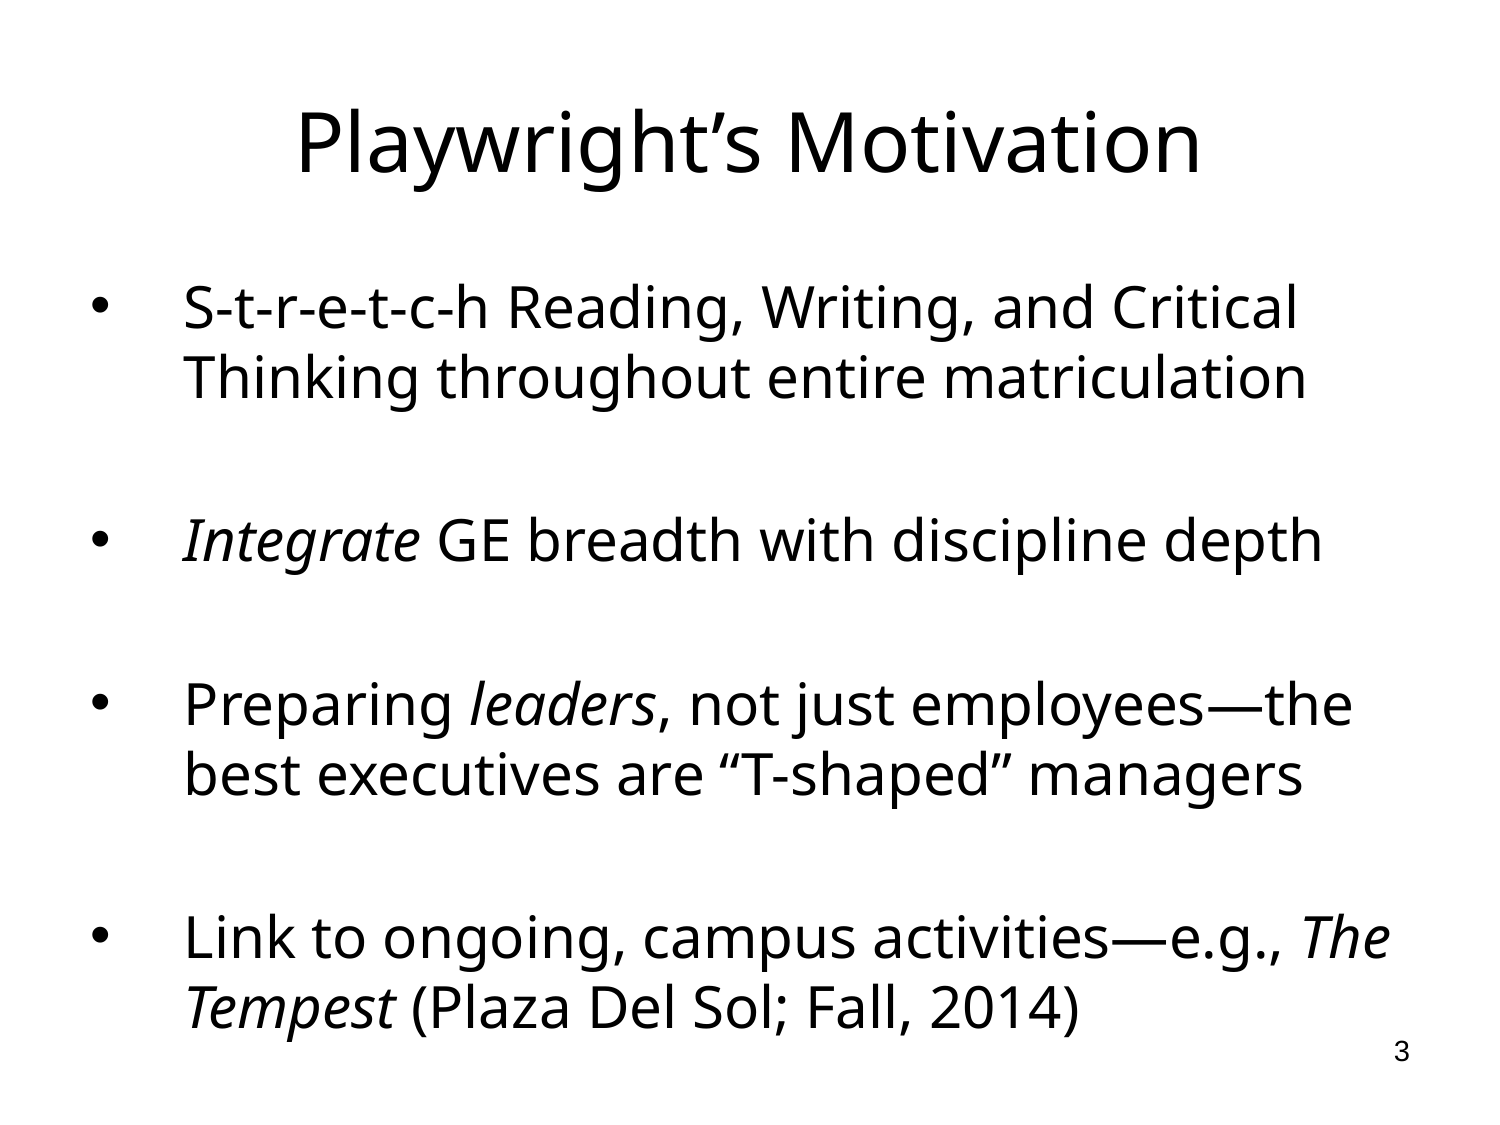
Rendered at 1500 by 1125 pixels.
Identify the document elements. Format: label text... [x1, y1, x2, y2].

list S-t-r-e-t-c-h Reading, Writing, and Critical Thinking throughout entire matriculation Integrate GE breadth with discipline depth Preparing leaders, not just employees—the best executives are “T-shaped” managers Link to ongoing, campus activities—e.g., The Tempest (Plaza Del Sol; Fall, 2014) [75, 262, 1425, 1005]
slide_number 3 [1074, 1024, 1425, 1103]
title Playwright’s Motivation [75, 45, 1425, 233]
